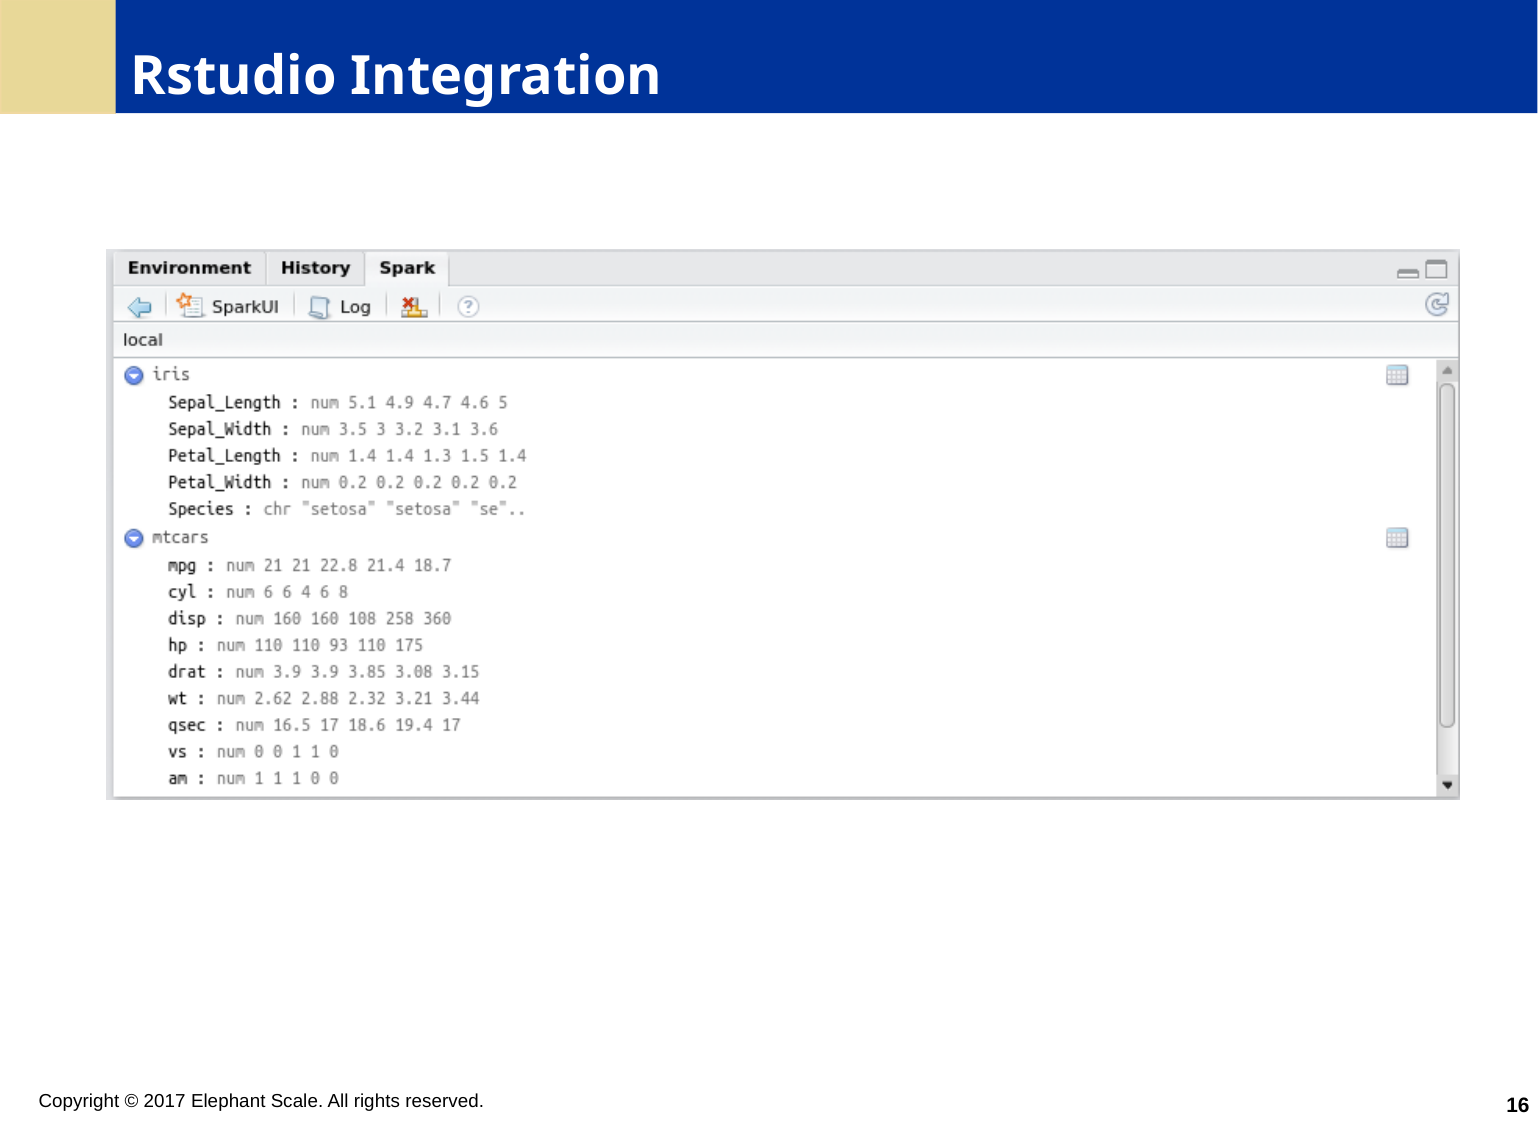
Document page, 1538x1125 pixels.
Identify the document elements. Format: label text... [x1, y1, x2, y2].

title Rstudio Integration [115, 0, 1538, 114]
footer Copyright © 2017 Elephant Scale. All rights reserved. [38, 1088, 932, 1112]
slide_number 16 [1439, 1079, 1530, 1117]
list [105, 249, 1460, 801]
picture [0, 0, 115, 114]
